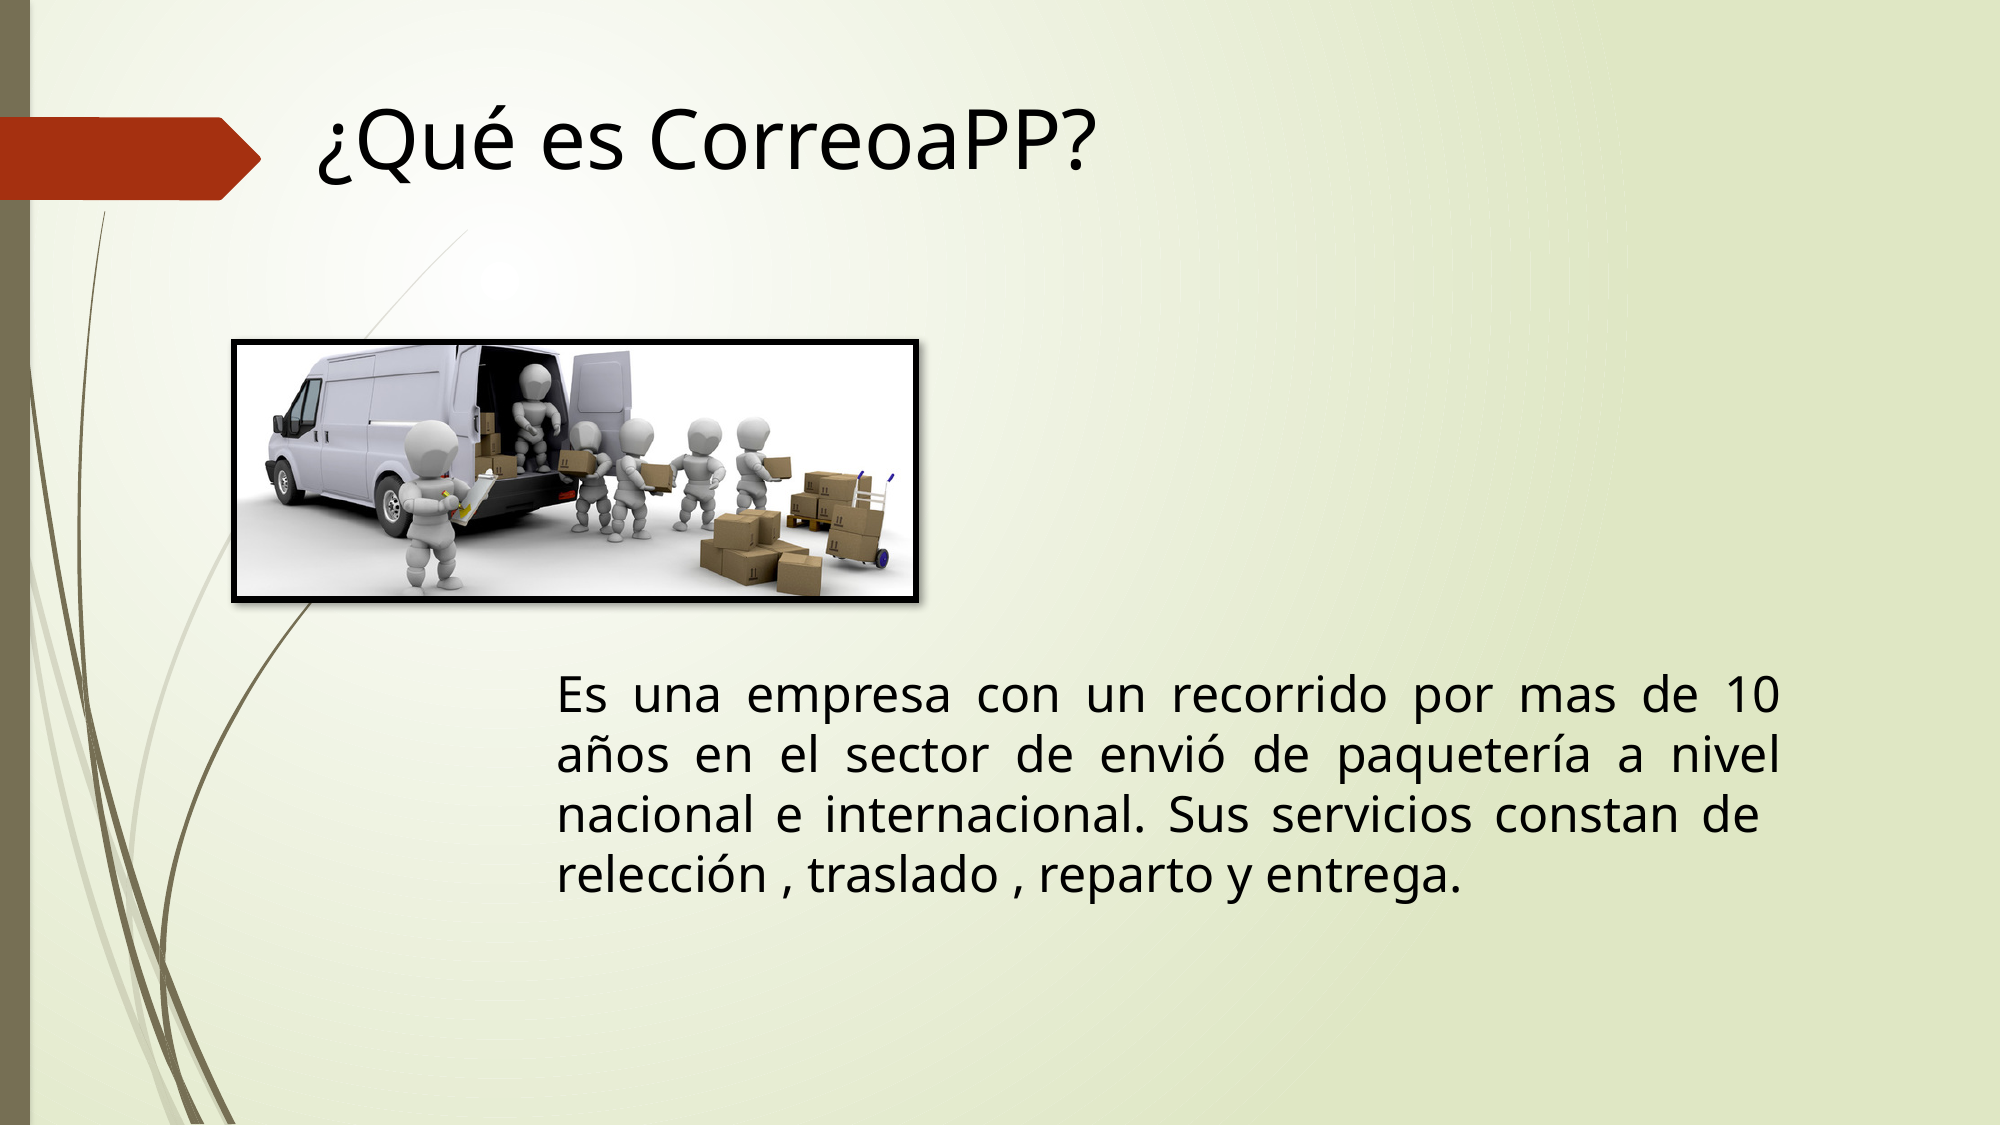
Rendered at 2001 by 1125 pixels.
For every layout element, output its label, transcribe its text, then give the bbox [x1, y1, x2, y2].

text_box ¿Qué es CorreoaPP? [106, 78, 1311, 284]
text_box Es una empresa con un recorrido por mas de 10 años en el sector de envió de paquetería a nivel nacional e internacional. Sus servicios constan de relección , traslado , reparto y entrega. [542, 655, 1797, 911]
picture [236, 344, 913, 597]
